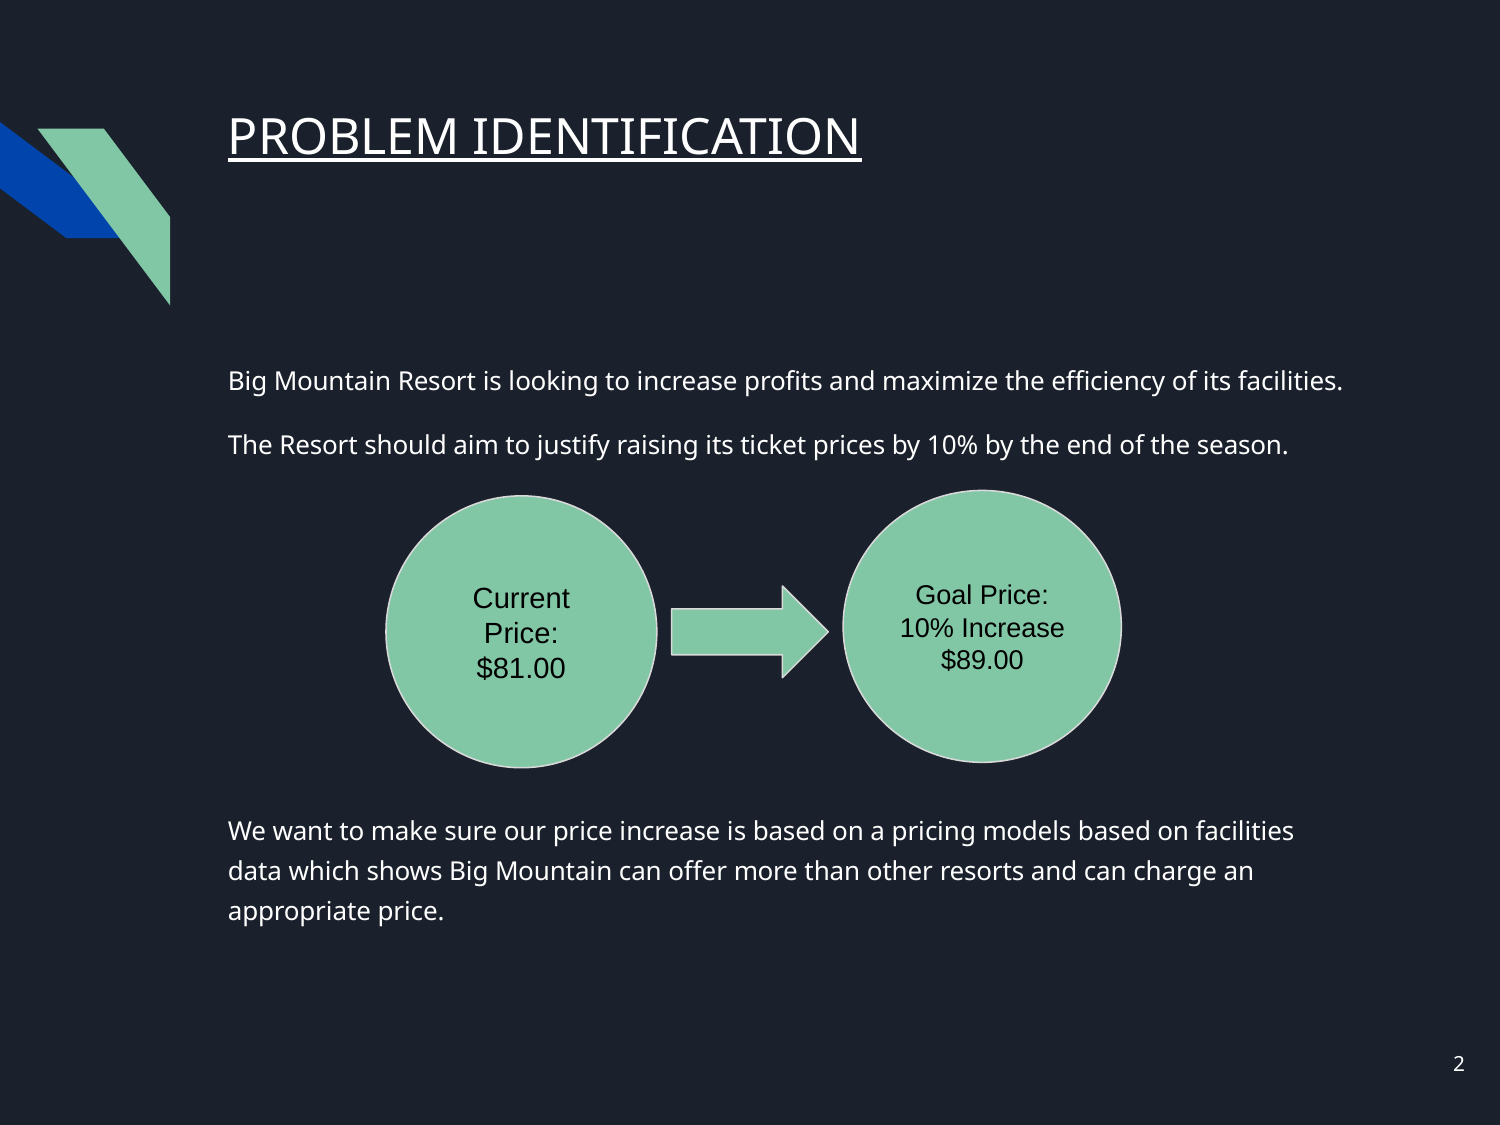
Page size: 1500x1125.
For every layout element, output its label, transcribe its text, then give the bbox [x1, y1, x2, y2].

text_box Goal Price: 10% Increase $89.00 [843, 490, 1122, 763]
text_box [671, 586, 829, 678]
slide_number ‹#› [1389, 1019, 1480, 1106]
text_box Current Price: $81.00 [385, 495, 657, 768]
list Big Mountain Resort is looking to increase profits and maximize the efficiency of its facilities. The Resort should aim to justify raising its ticket prices by 10% by the end of the season. We want to make sure our price increase is based on a pricing models based on facilities data which shows Big Mountain can offer more than other resorts and can charge an appropriate price. [212, 342, 1368, 980]
title PROBLEM IDENTIFICATION [212, 86, 1368, 200]
